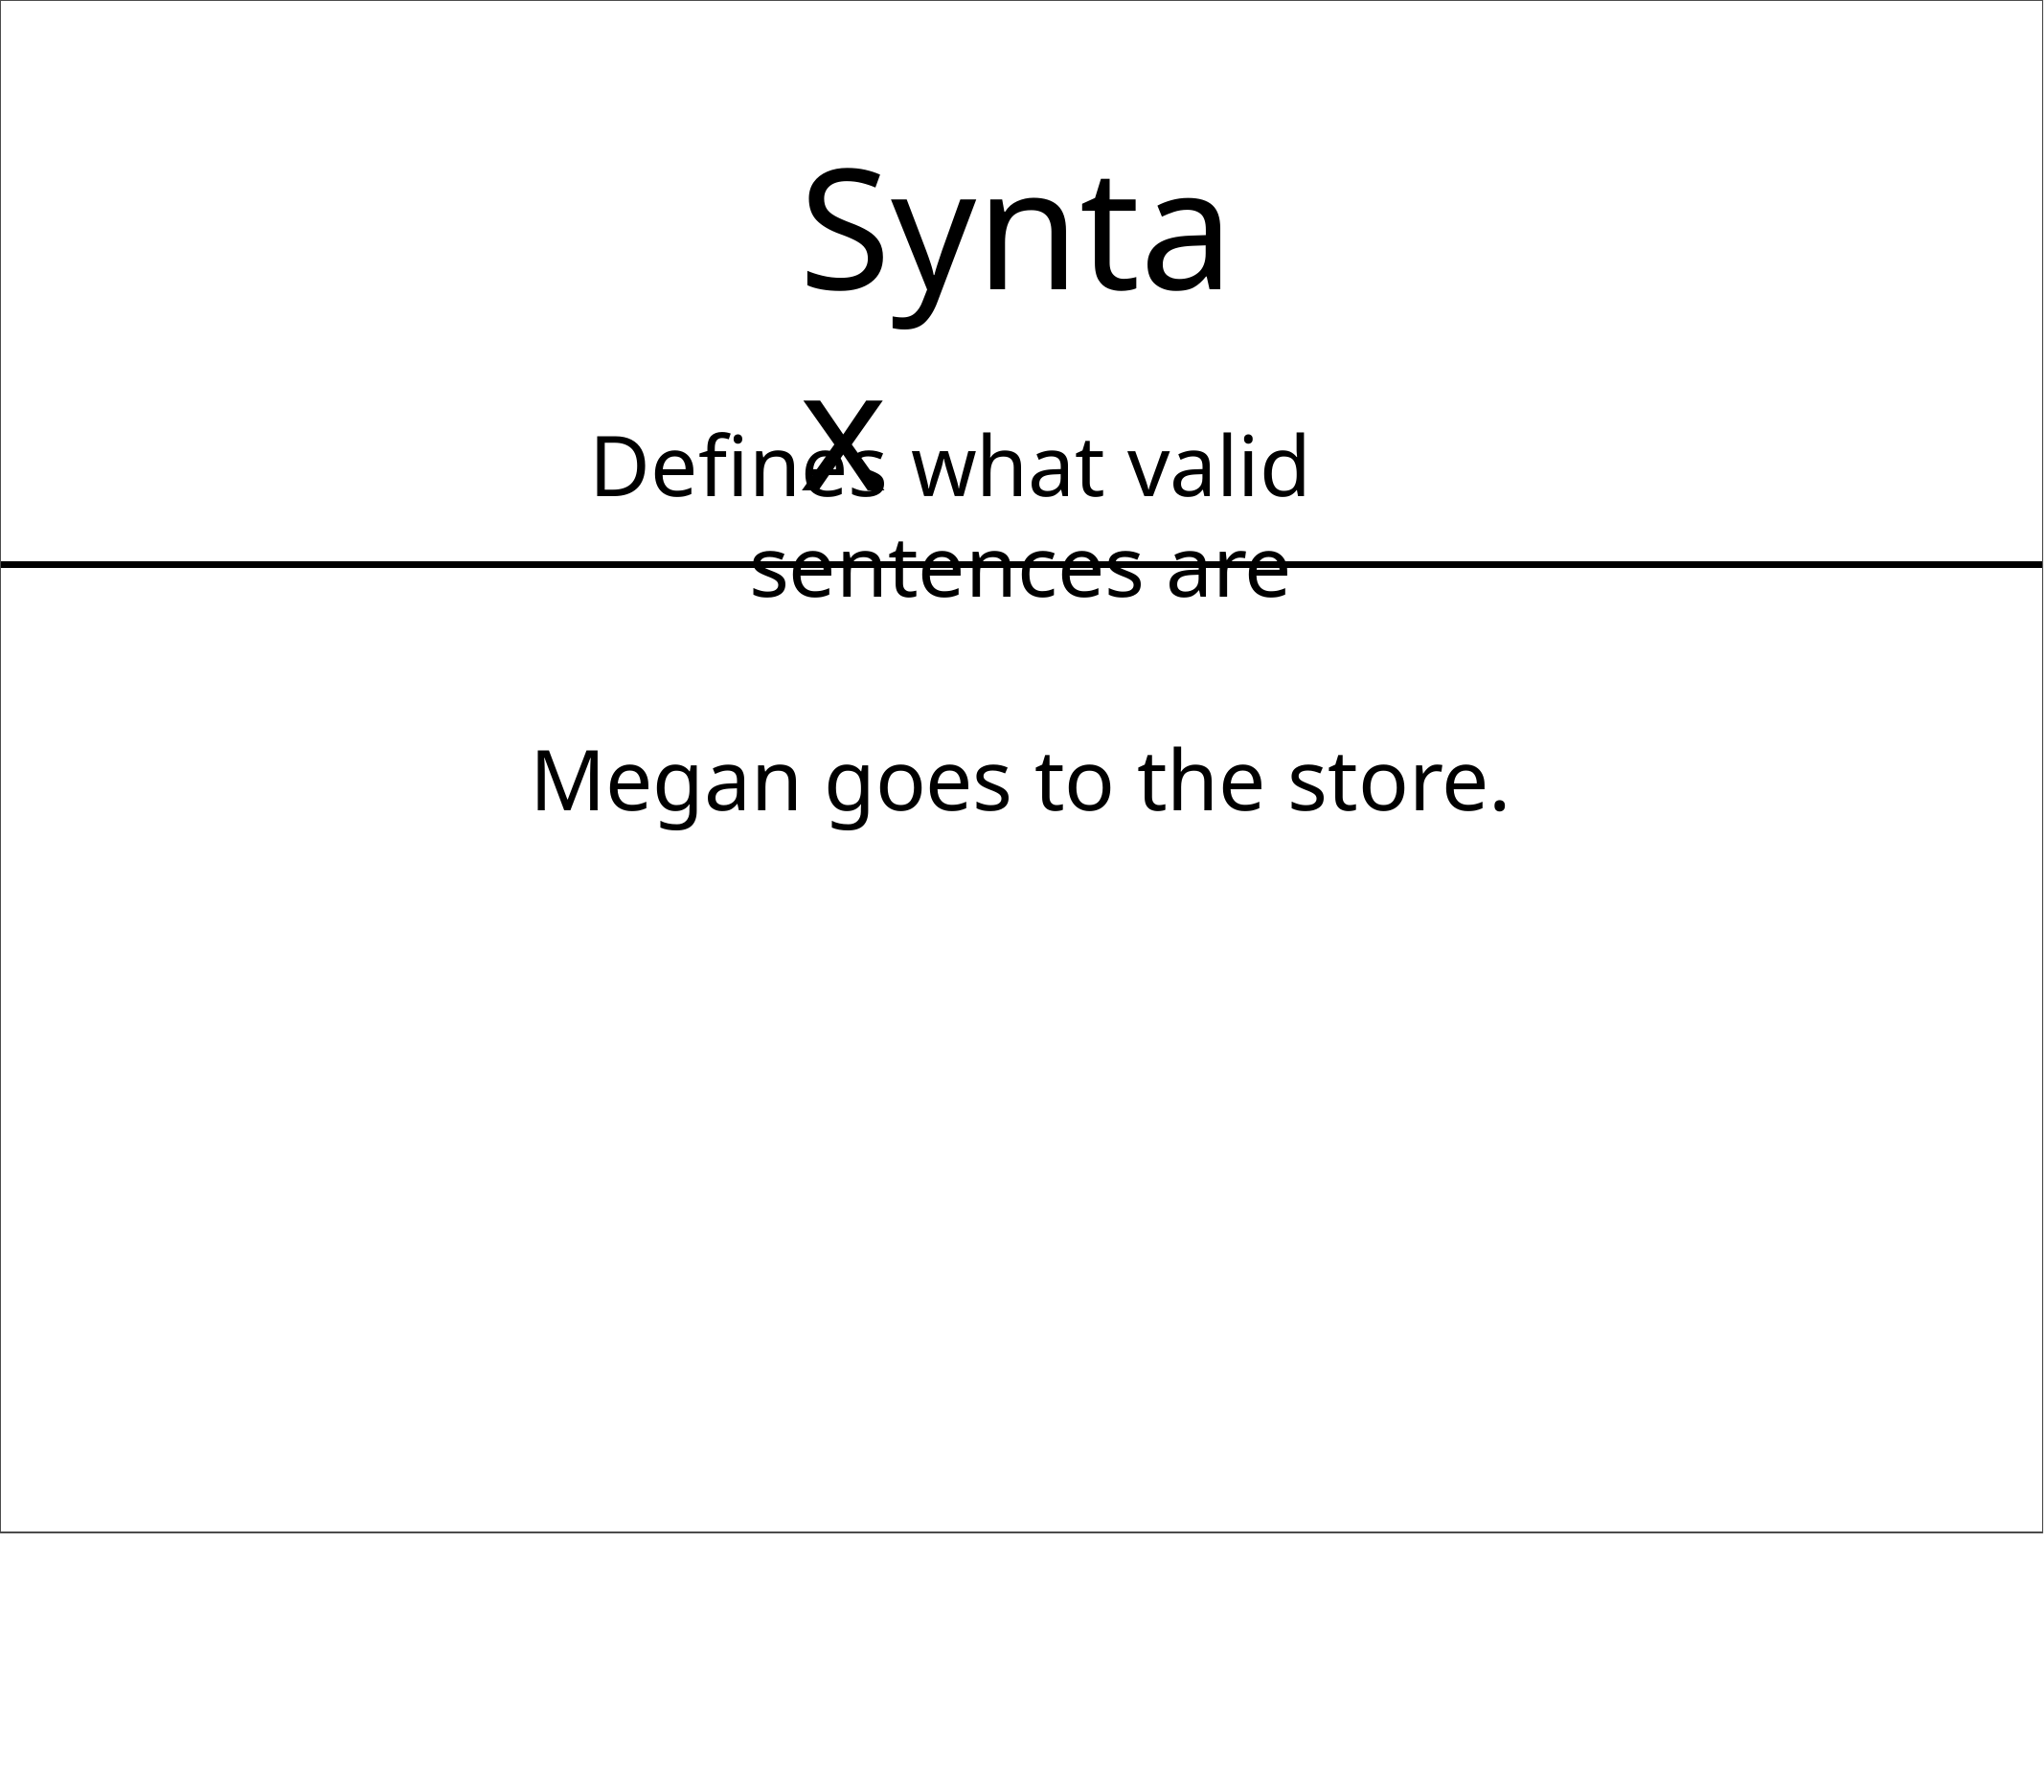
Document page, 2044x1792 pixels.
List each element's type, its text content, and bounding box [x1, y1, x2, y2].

text_box [0, 0, 2044, 1532]
text_box Megan goes to the store. [515, 719, 1526, 835]
